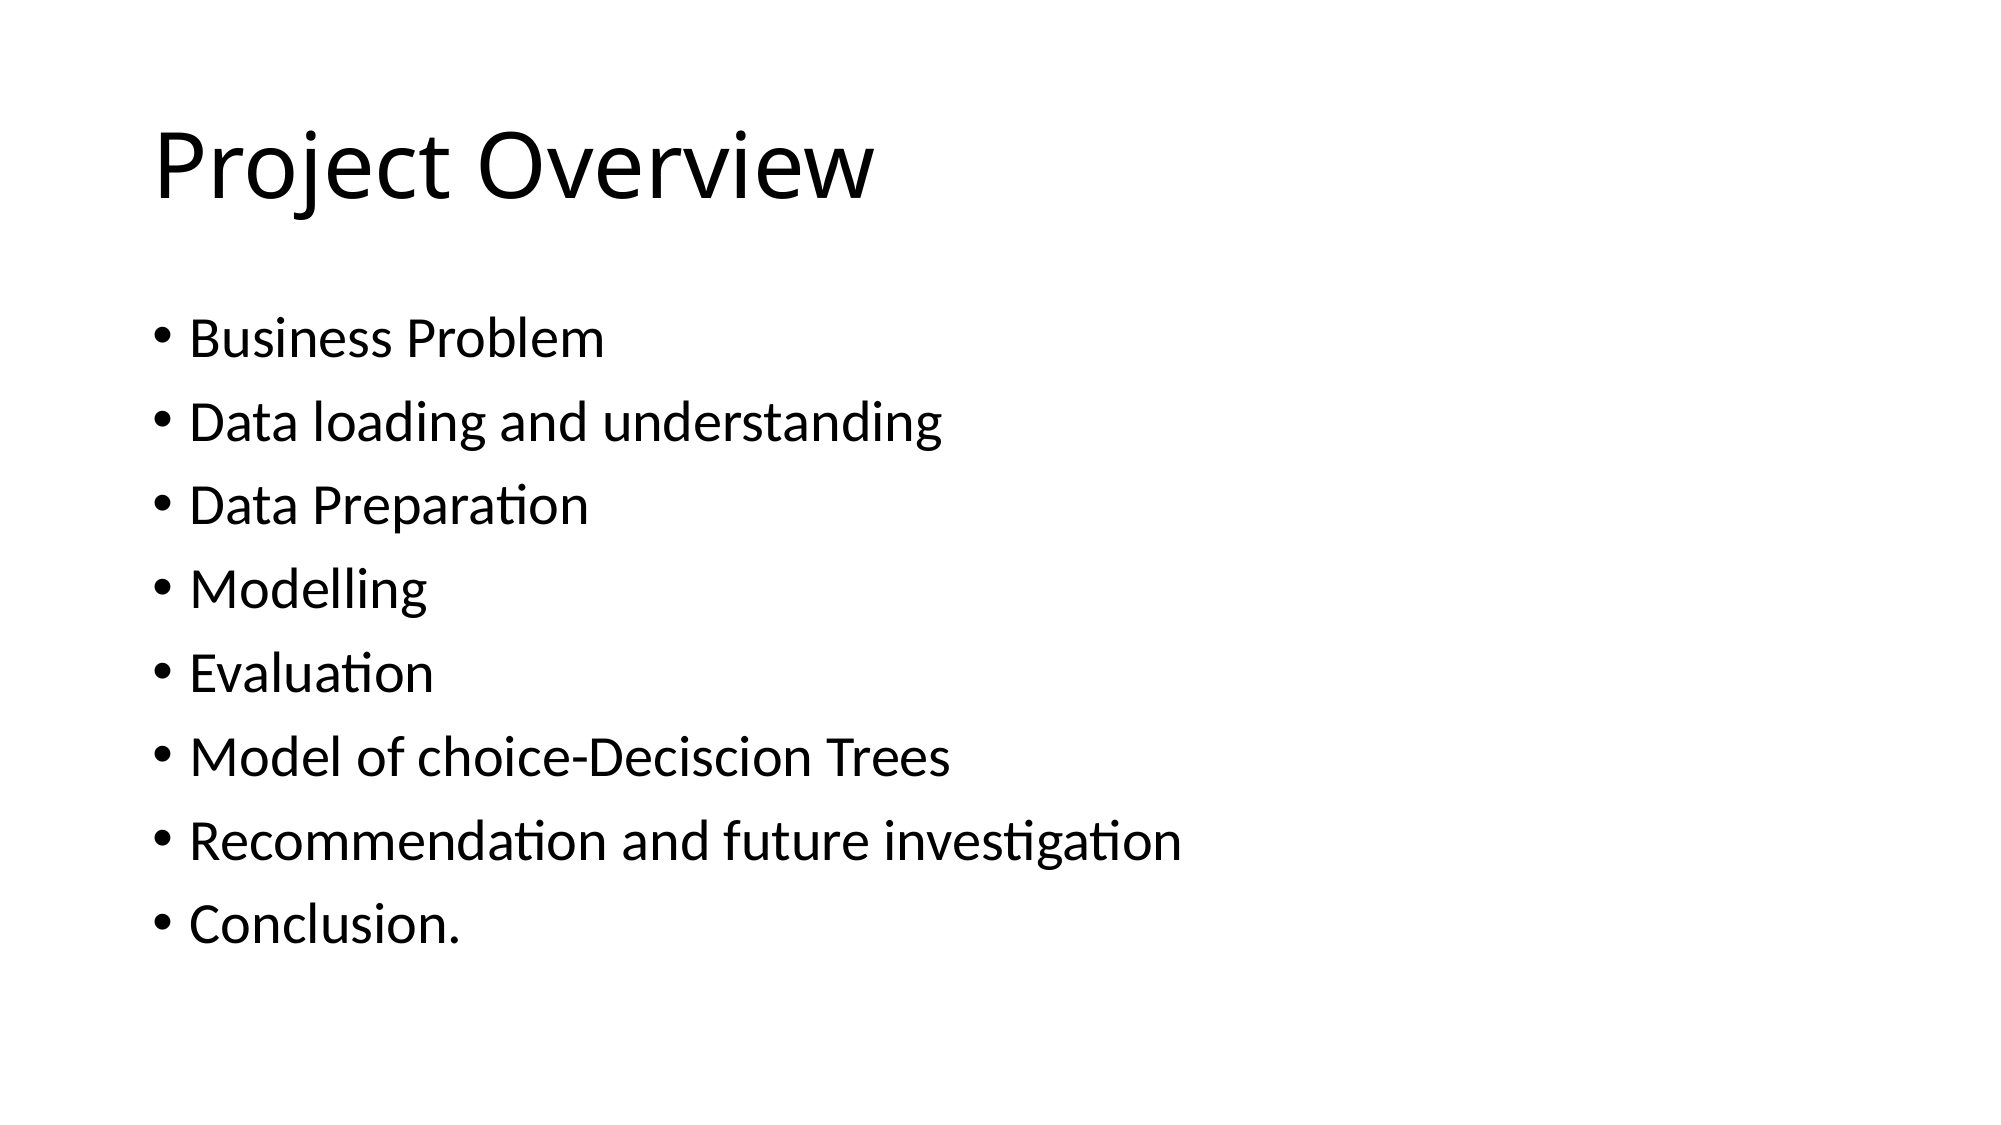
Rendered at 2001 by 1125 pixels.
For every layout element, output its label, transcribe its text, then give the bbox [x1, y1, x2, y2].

title Project Overview [137, 59, 1863, 278]
list Business Problem Data loading and understanding Data Preparation Modelling Evaluation Model of choice-Deciscion Trees Recommendation and future investigation Conclusion. [137, 299, 1863, 1014]
